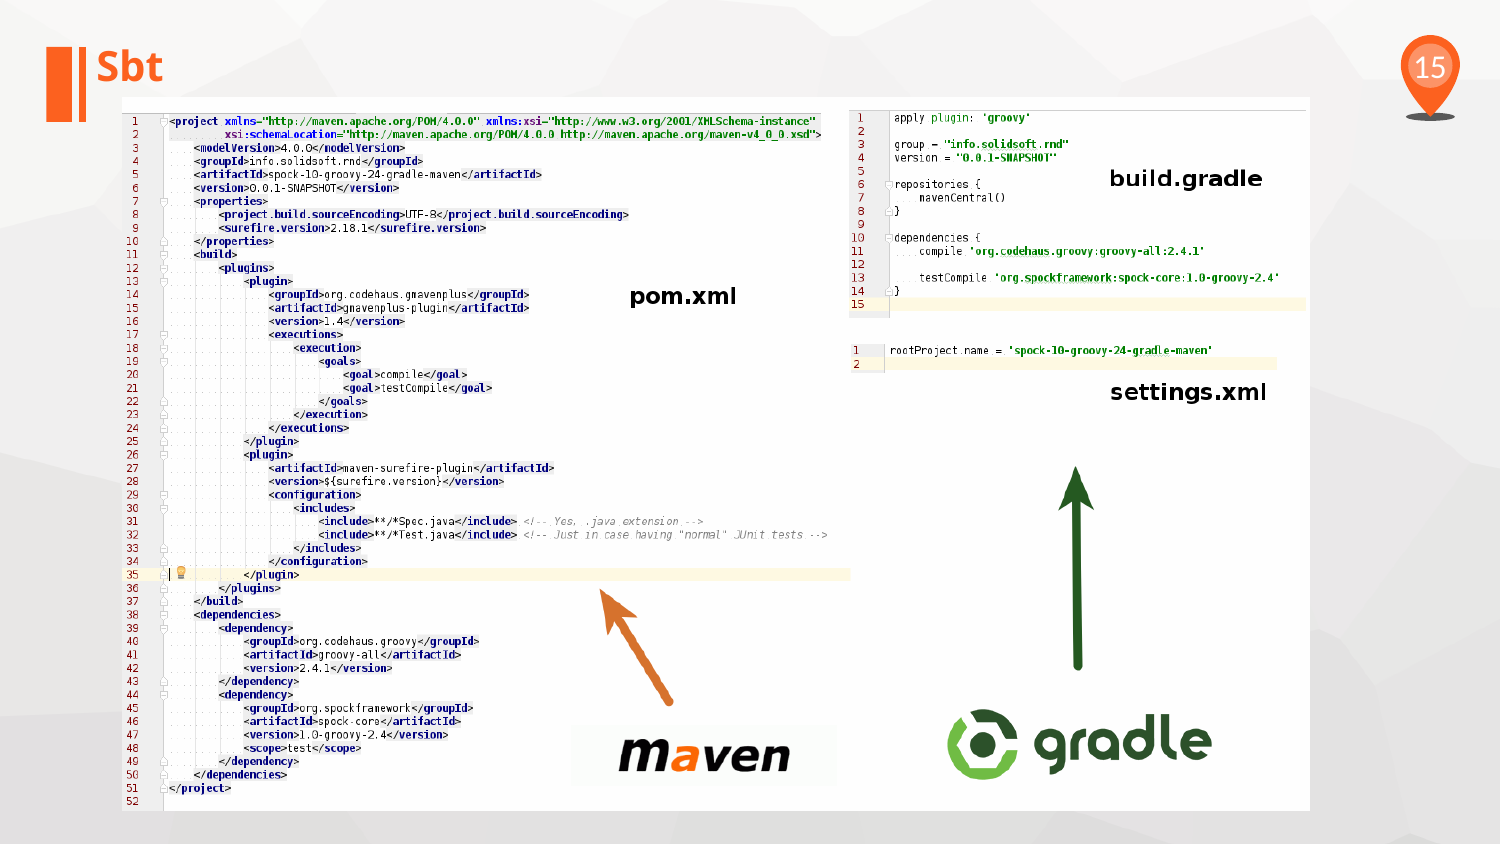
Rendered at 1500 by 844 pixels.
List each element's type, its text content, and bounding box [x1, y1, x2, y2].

text_box Sbt [81, 32, 179, 97]
slide_number 15 [1254, 42, 1500, 88]
picture [0, 0, 1500, 844]
text_box [44, 45, 74, 124]
